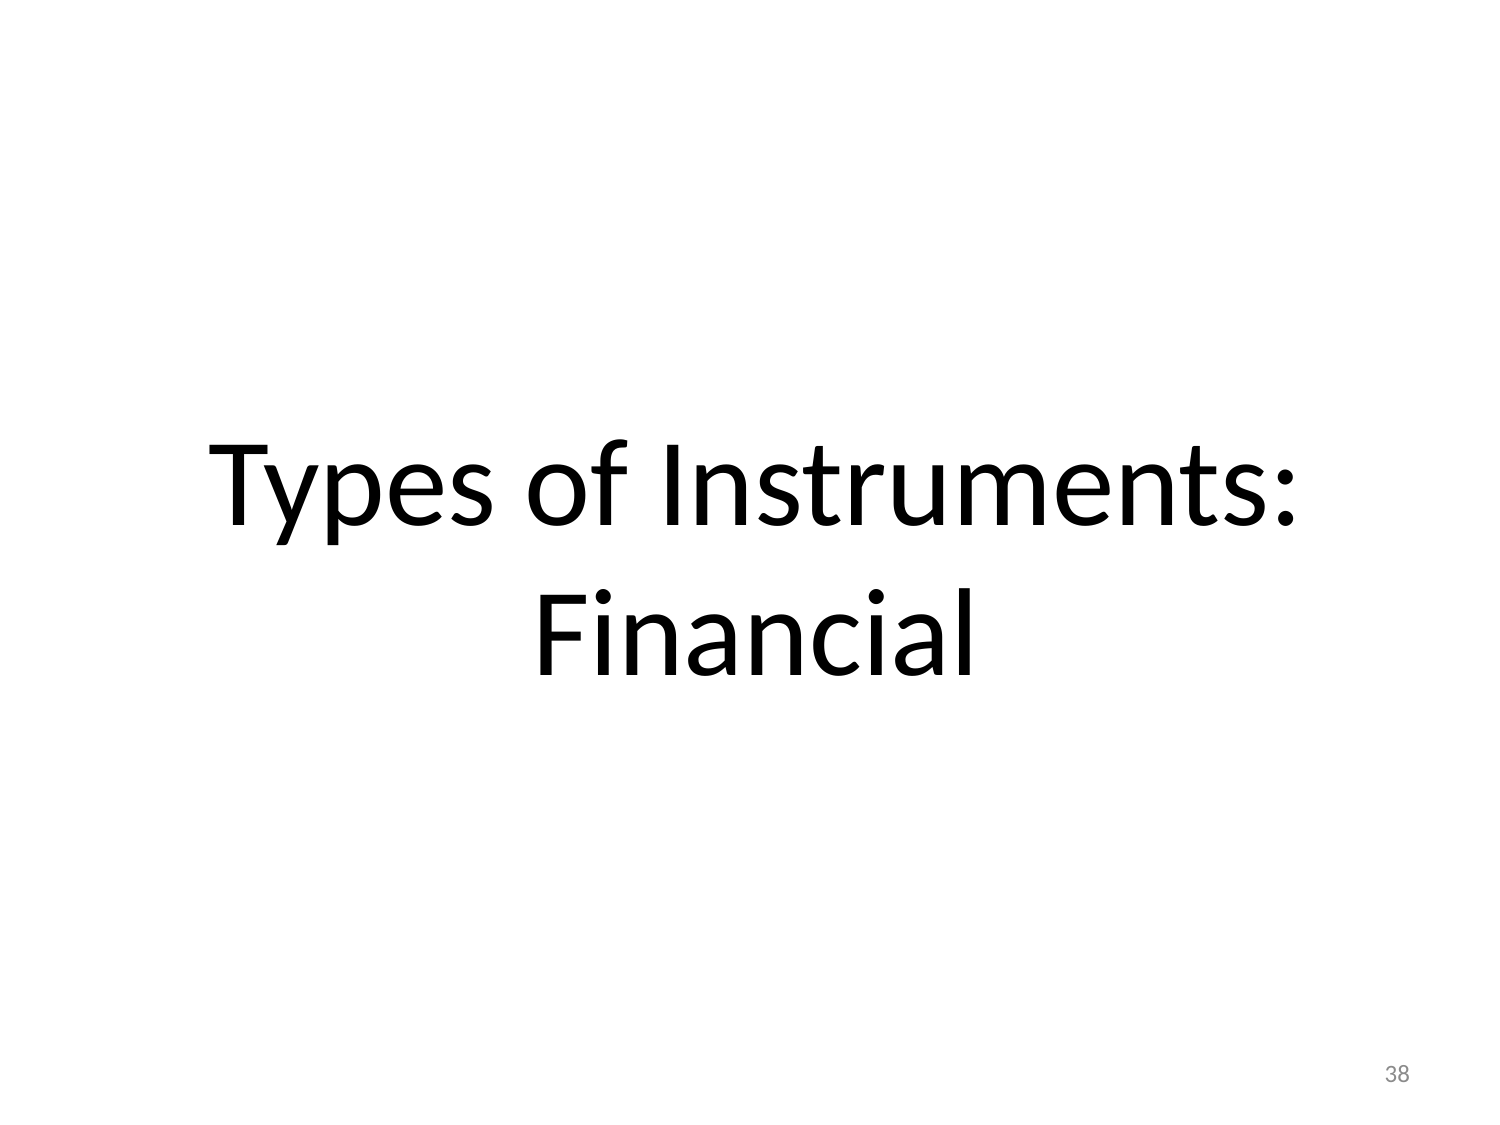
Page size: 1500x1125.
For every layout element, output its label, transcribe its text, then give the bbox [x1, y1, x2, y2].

slide_number 38 [1074, 1042, 1425, 1103]
text_box Types of Instruments: Financial [162, 337, 1350, 763]
